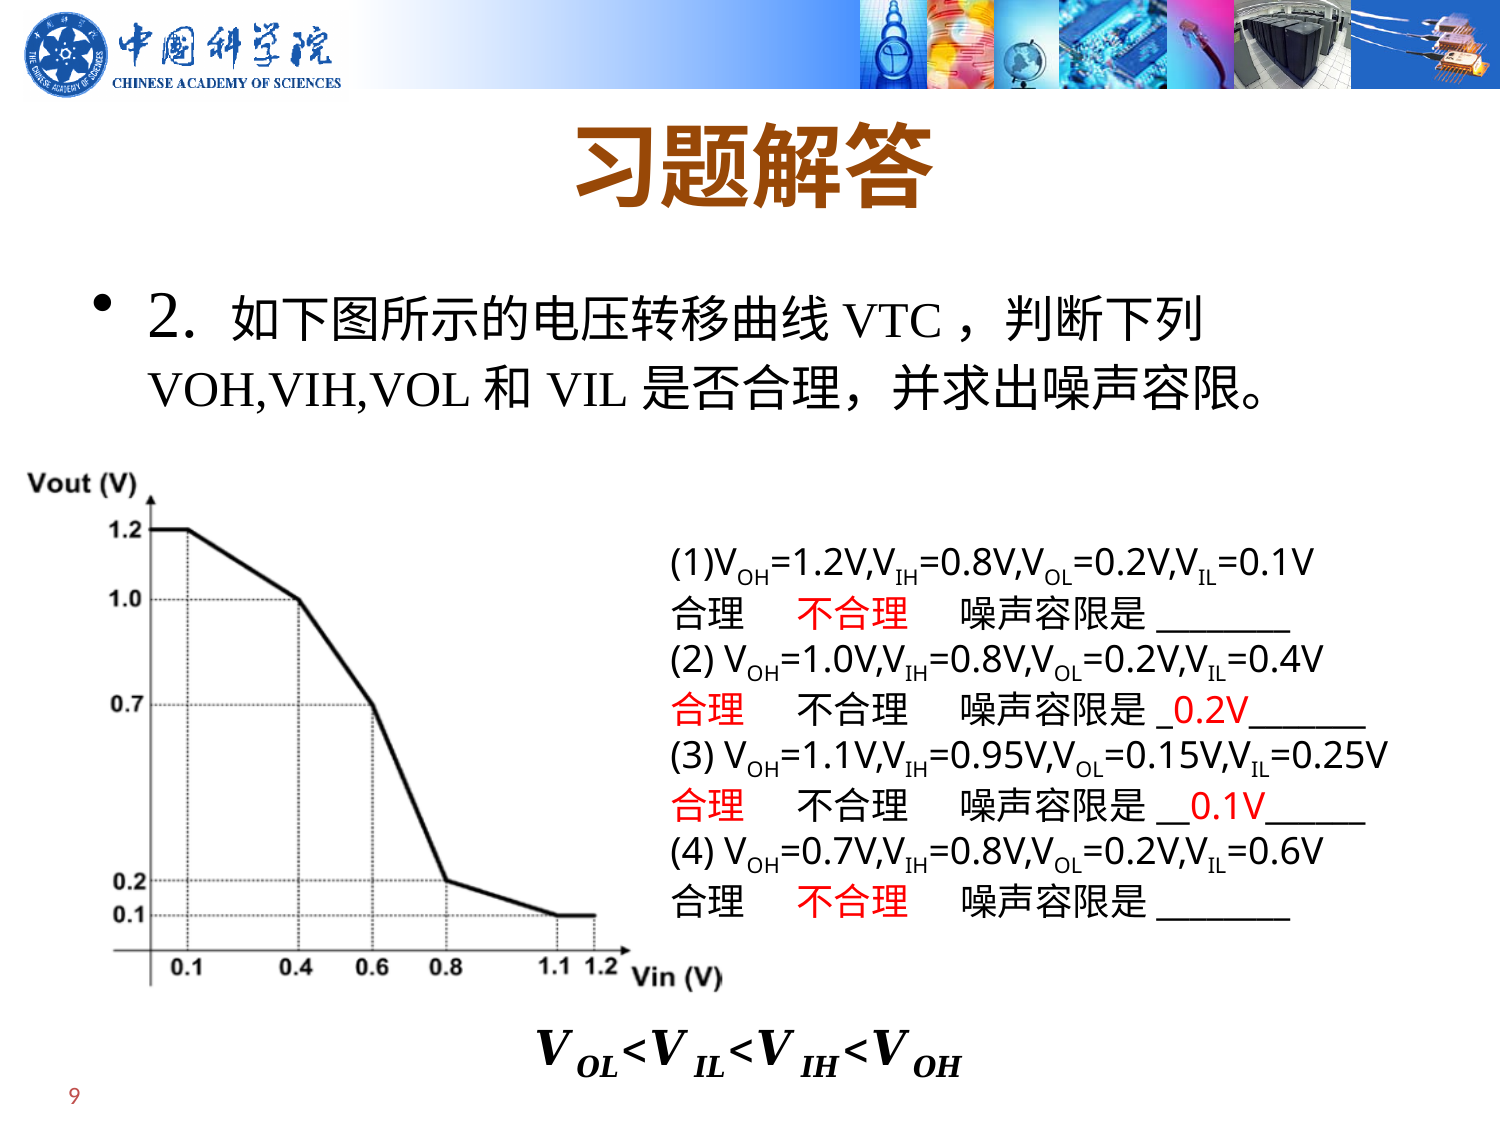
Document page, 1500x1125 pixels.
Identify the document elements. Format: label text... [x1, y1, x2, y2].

list 2. 如下图所示的电压转移曲线VTC，判断下列VOH,VIH,VOL和VIL是否合理，并求出噪声容限。 [755, 830, 1427, 1005]
picture [7, 461, 752, 1006]
title 习题解答 [76, 101, 1427, 232]
text_box (1)VOH=1.2V,VIH=0.8V,VOL=0.2V,VIL=0.1V 合理 不合理 噪声容限是________ (2) VOH=1.0V,VIH=0.8V,VOL=0.2V,VIL=0.4V 合理 不合理 噪声容限是_0.2V_______ (3) VOH=1.1V,VIH=0.95V,VOL=0.15V,VIL=0.25V 合理 不合理 噪声容限是__0.1V______ (4) VOH=0.7V,VIH=0.8V,VOL=0.2V,VIL=0.6V 合理 不合理 噪声容限是________ [756, 530, 1500, 830]
picture [860, 0, 1500, 89]
picture [23, 10, 349, 102]
list 2. 如下图所示的电压转移曲线VTC，判断下列VOH,VIH,VOL和VIL是否合理，并求出噪声容限。 [76, 255, 1427, 530]
